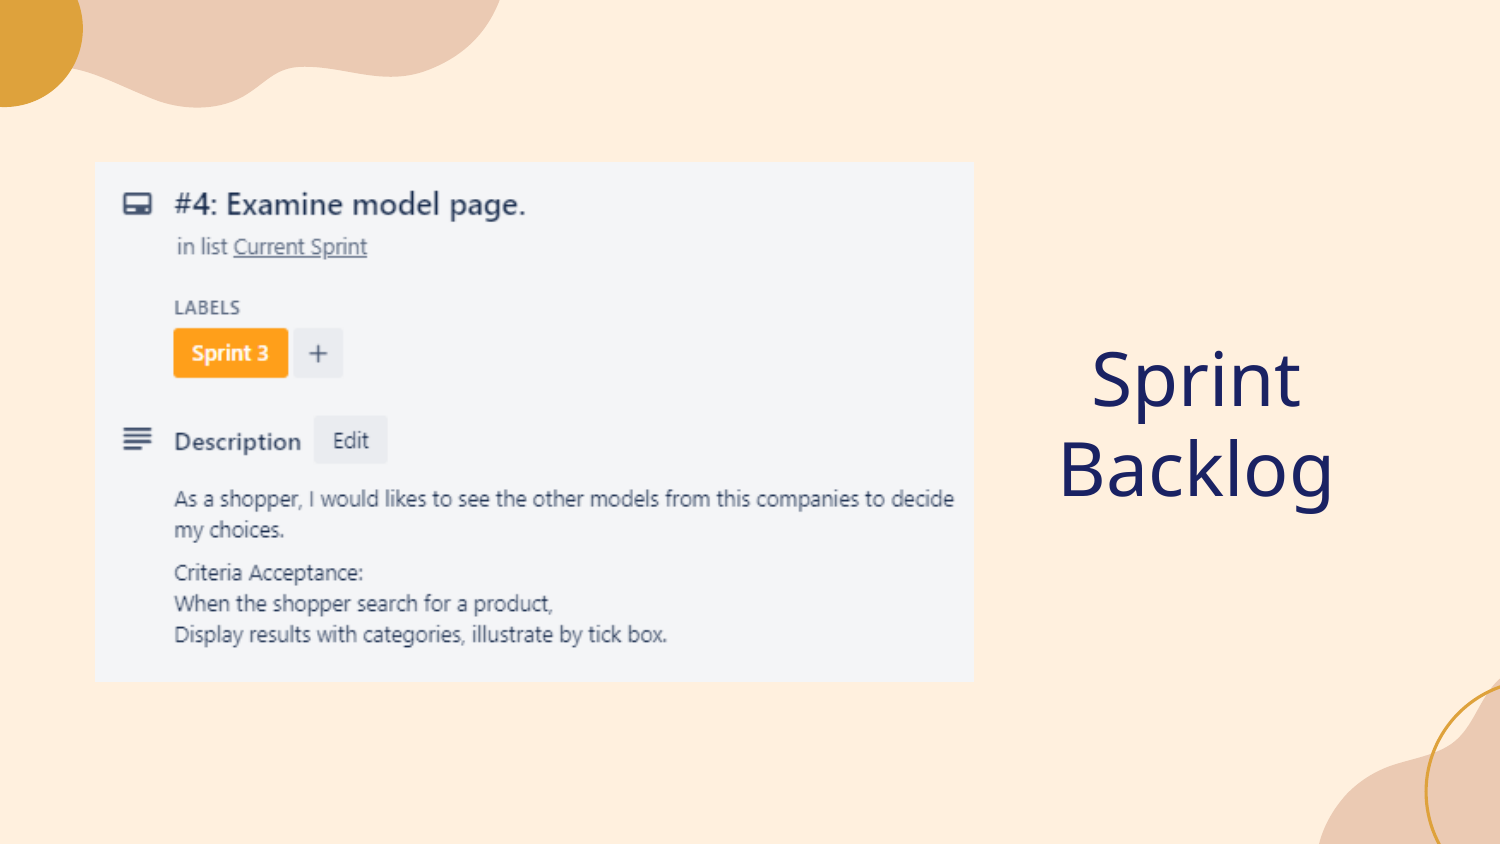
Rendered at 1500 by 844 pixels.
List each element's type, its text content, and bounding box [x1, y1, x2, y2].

picture [95, 162, 974, 682]
title Sprint Backlog [988, 326, 1405, 518]
